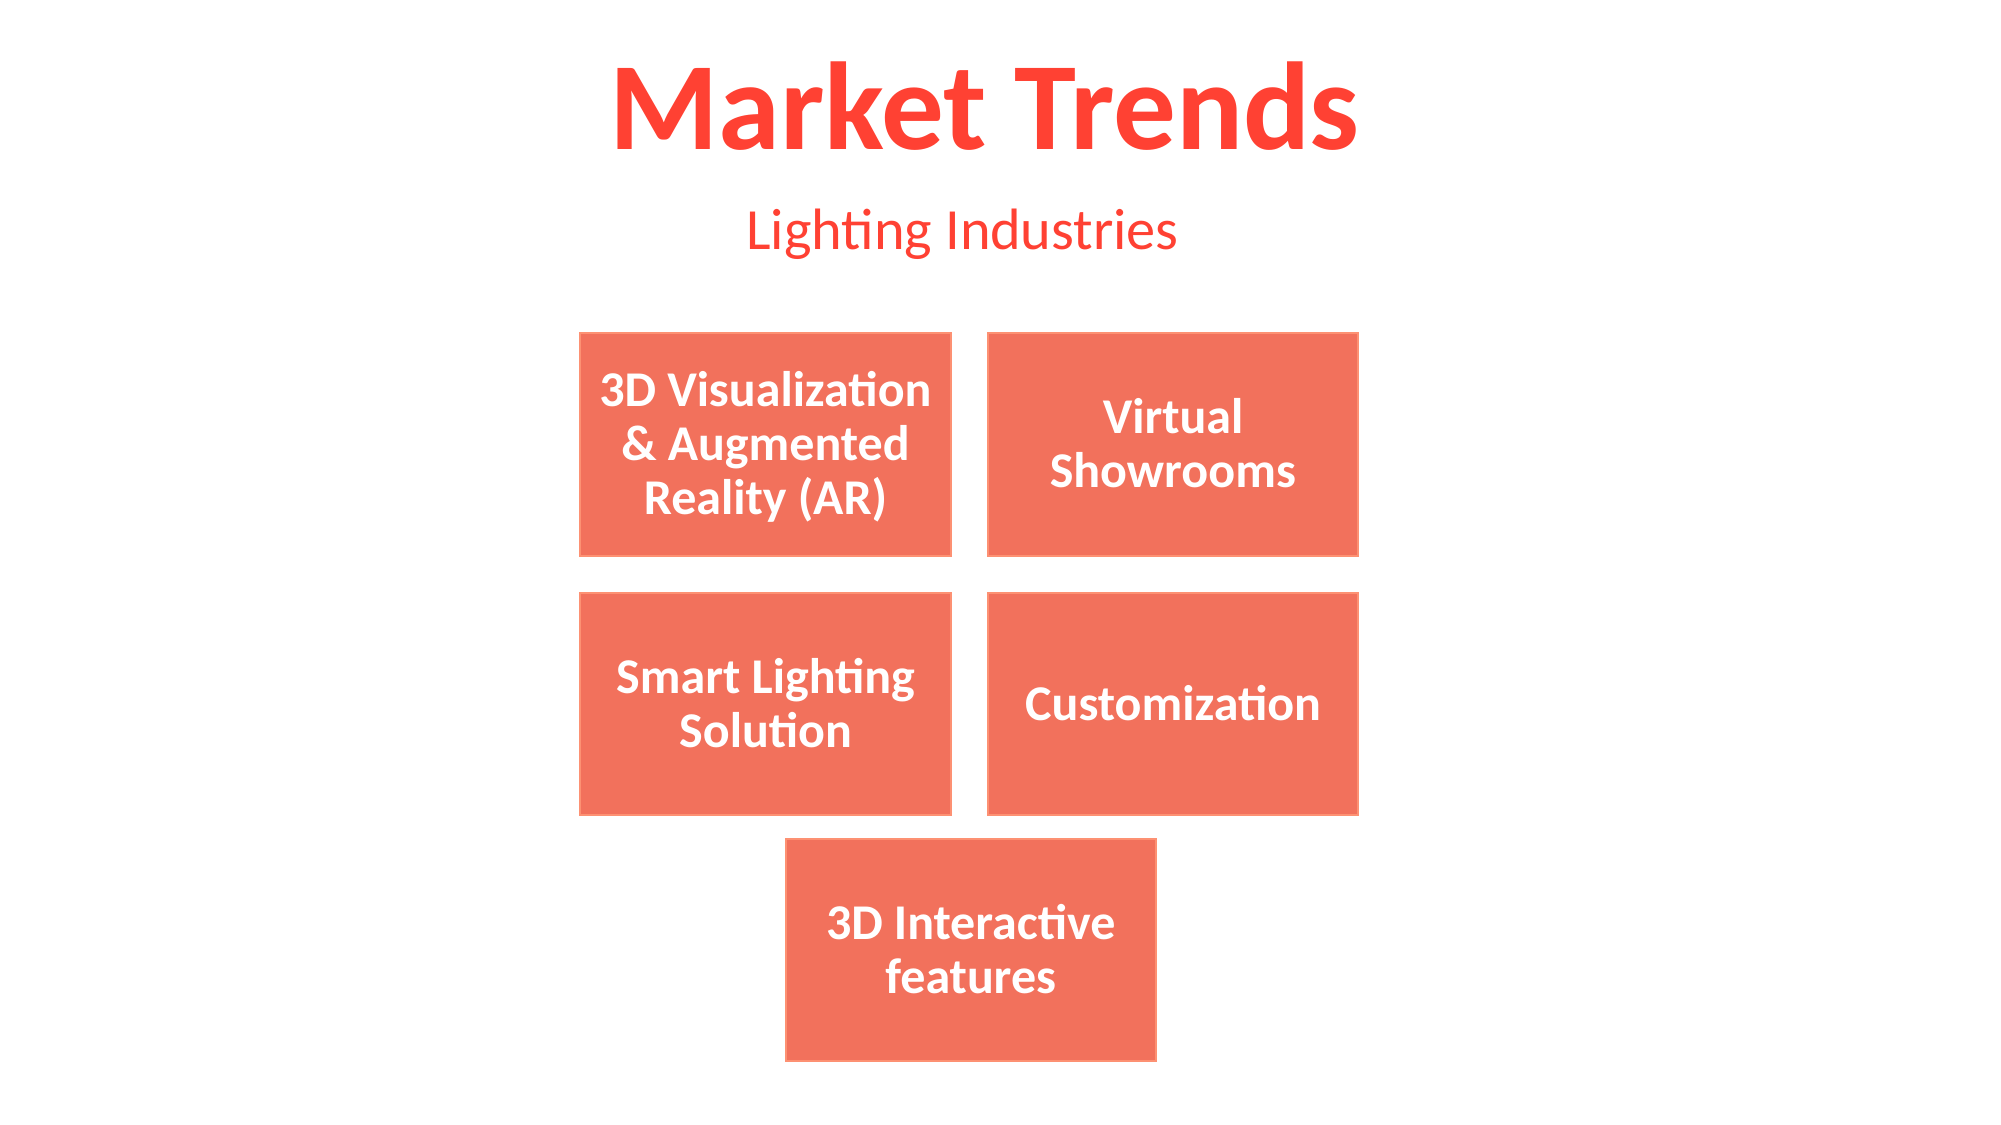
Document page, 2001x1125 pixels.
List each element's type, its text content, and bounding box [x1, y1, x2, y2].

text_box Market Trends [594, 17, 1406, 183]
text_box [471, 333, 1468, 1075]
text_box Lighting Industries [493, 184, 1446, 269]
